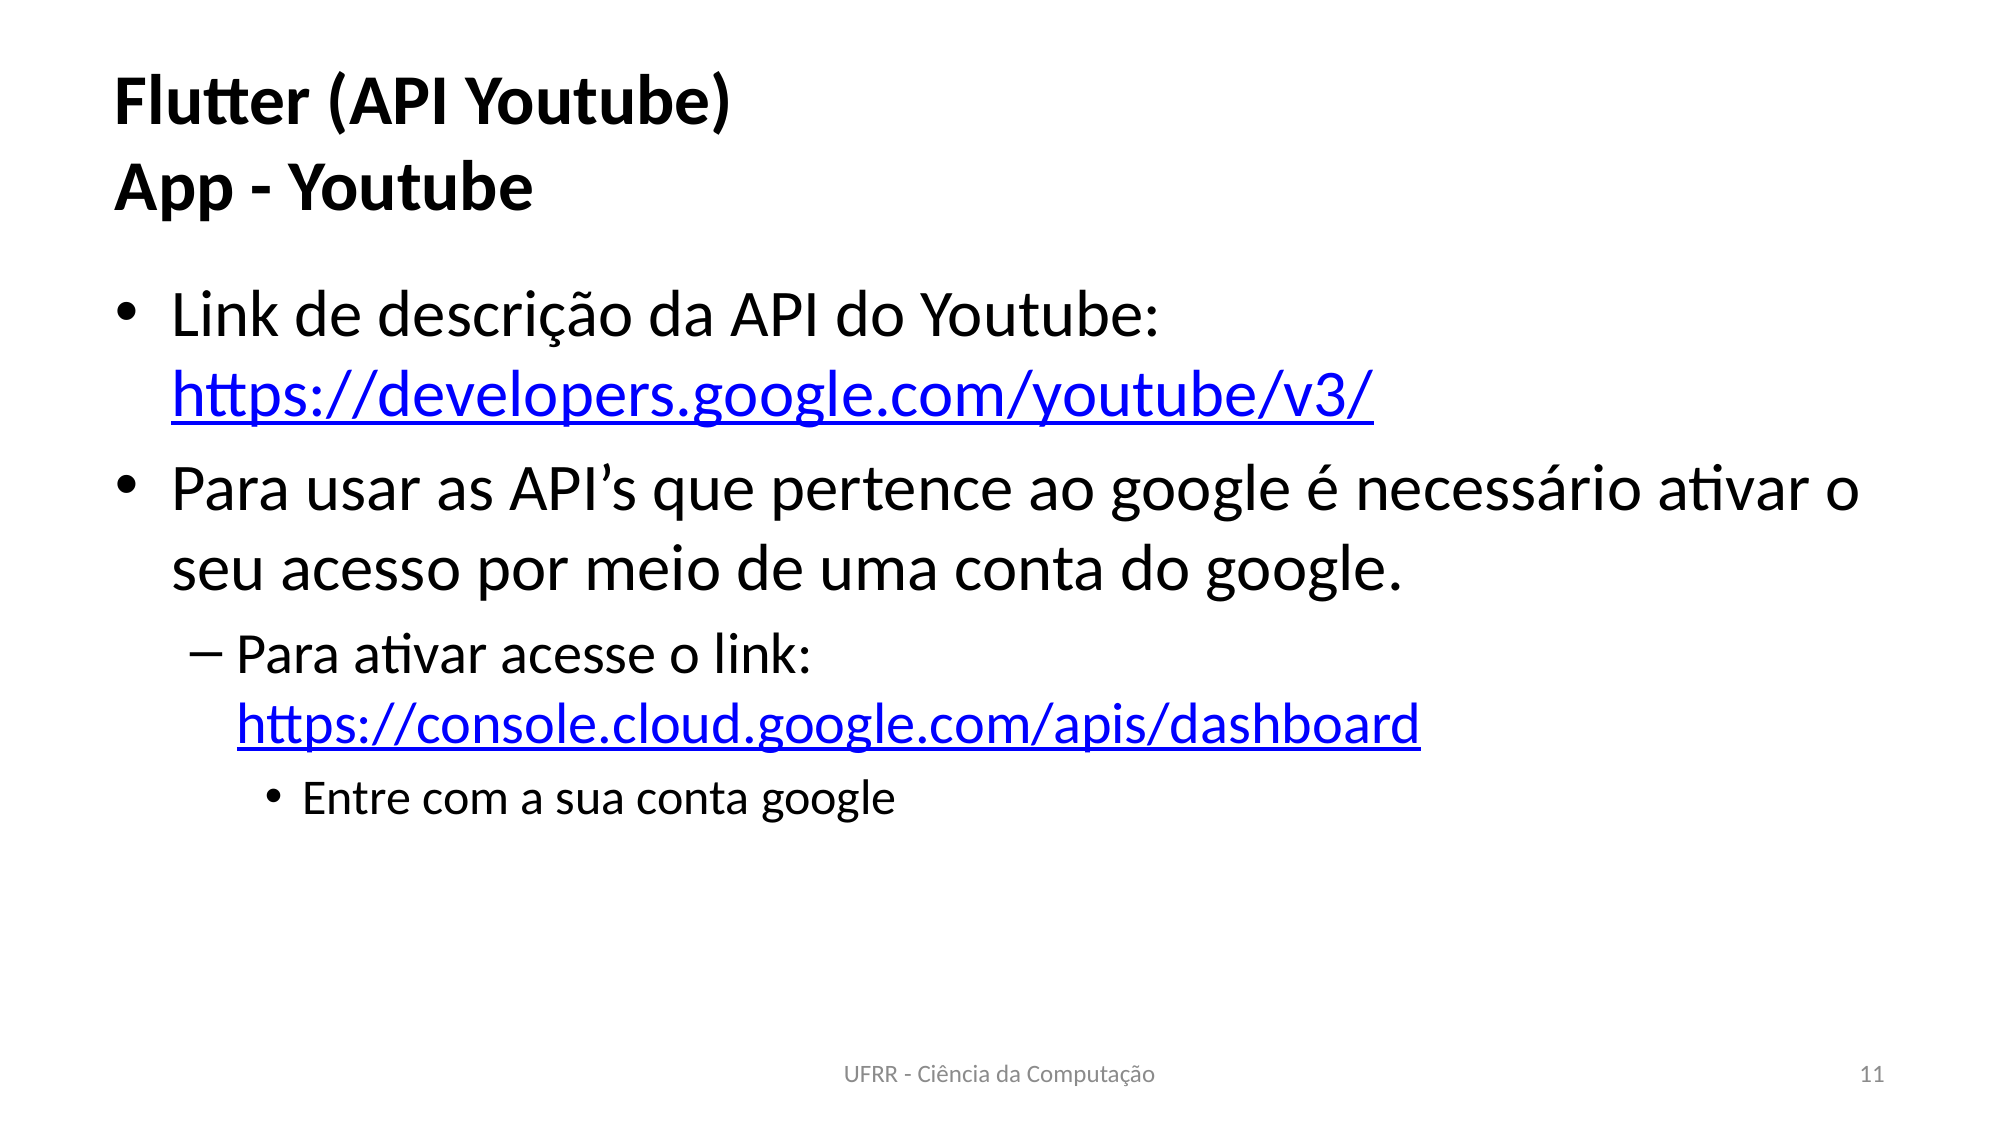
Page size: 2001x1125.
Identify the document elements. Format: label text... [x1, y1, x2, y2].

list Link de descrição da API do Youtube: https://developers.google.com/youtube/v3/ Para usar as API’s que pertence ao google é necessário ativar o seu acesso por meio de uma conta do google. Para ativar acesse o link: https://console.cloud.google.com/apis/dashboard Entre com a sua conta google [99, 262, 1900, 1005]
slide_number 11 [1433, 1042, 1900, 1103]
footer UFRR - Ciência da Computação [683, 1042, 1317, 1103]
title Flutter (API Youtube) App - Youtube [99, 45, 1900, 233]
